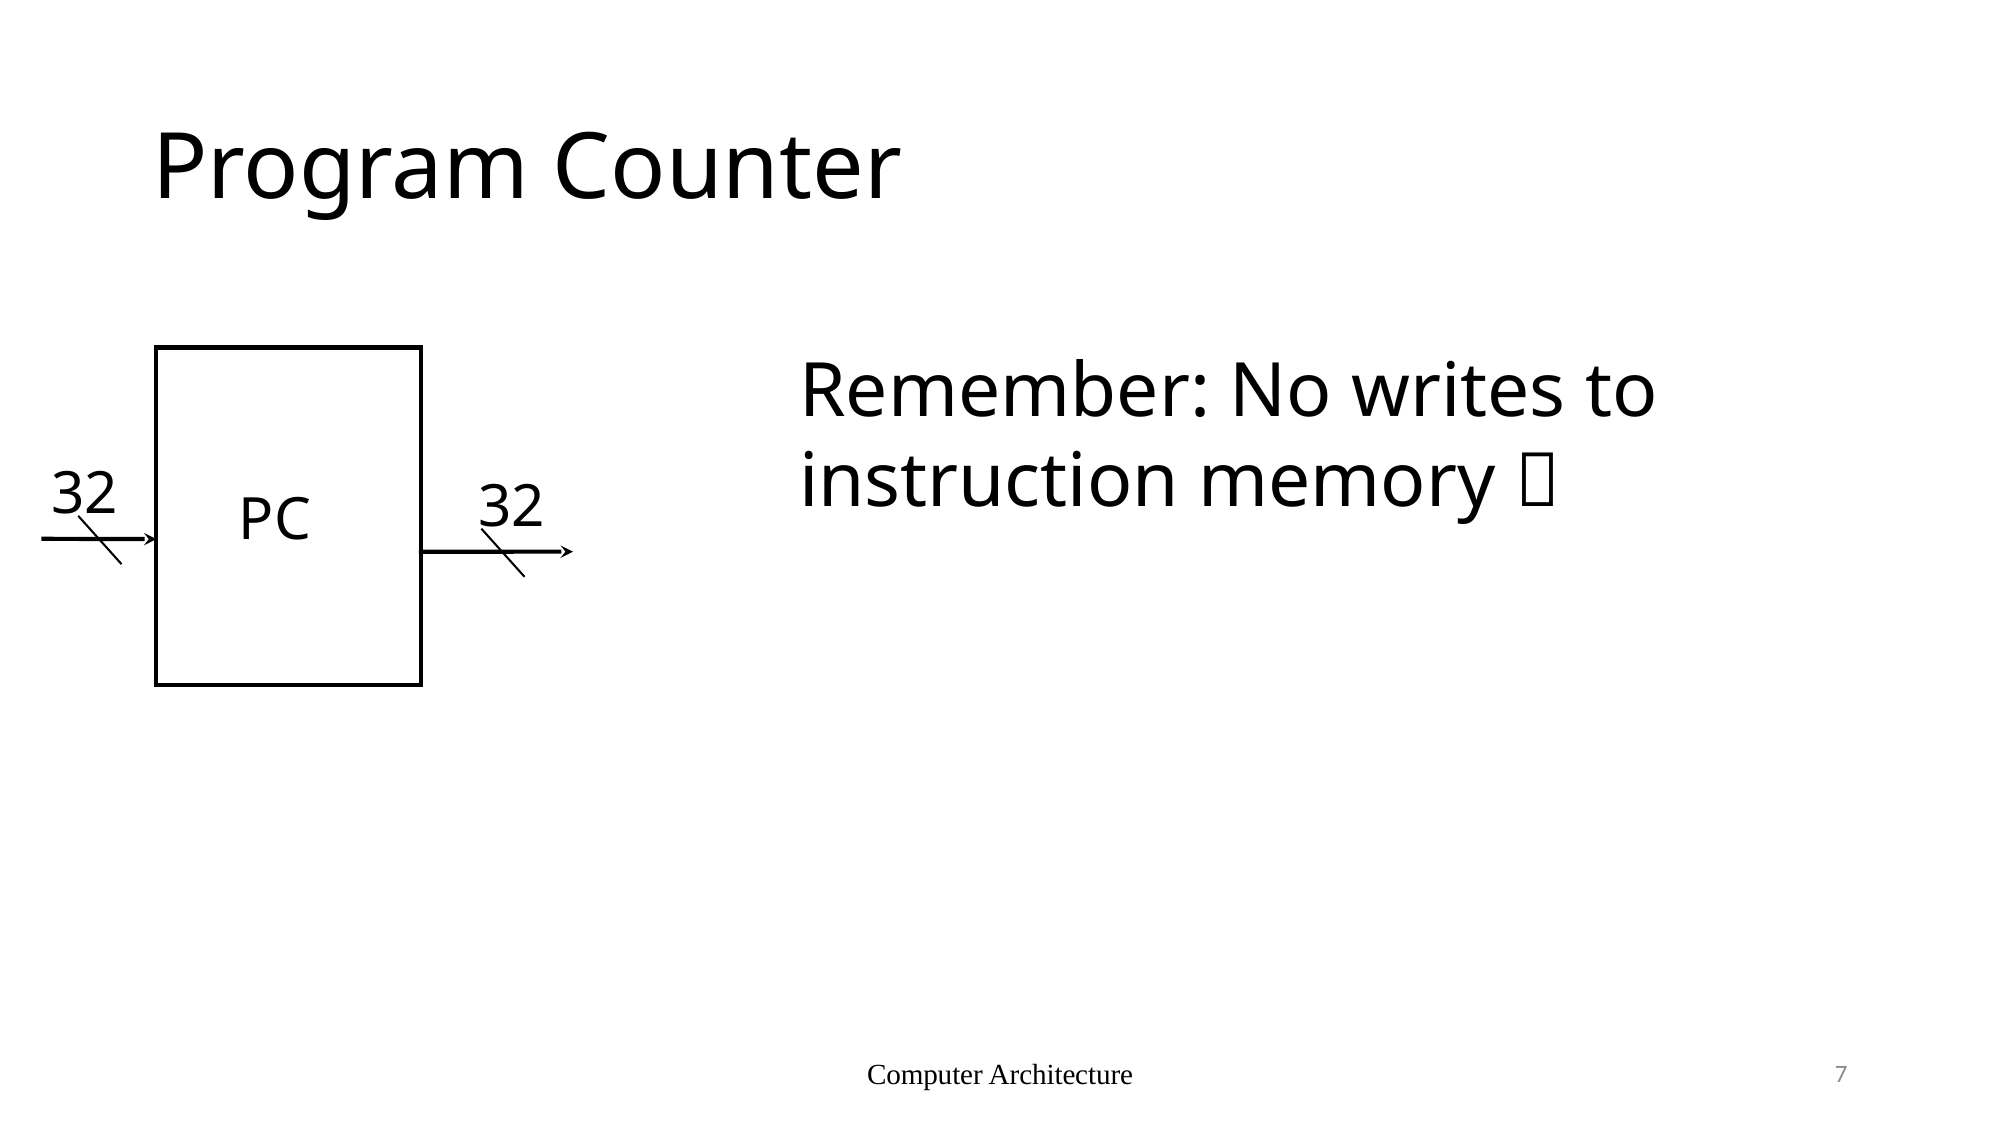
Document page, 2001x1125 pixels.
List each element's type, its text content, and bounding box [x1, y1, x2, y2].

slide_number 7 [1412, 1042, 1863, 1103]
title Program Counter [137, 59, 1863, 278]
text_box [41, 347, 574, 685]
text_box Remember: No writes to instruction memory  [799, 341, 1903, 570]
footer Computer Architecture [662, 1042, 1338, 1103]
